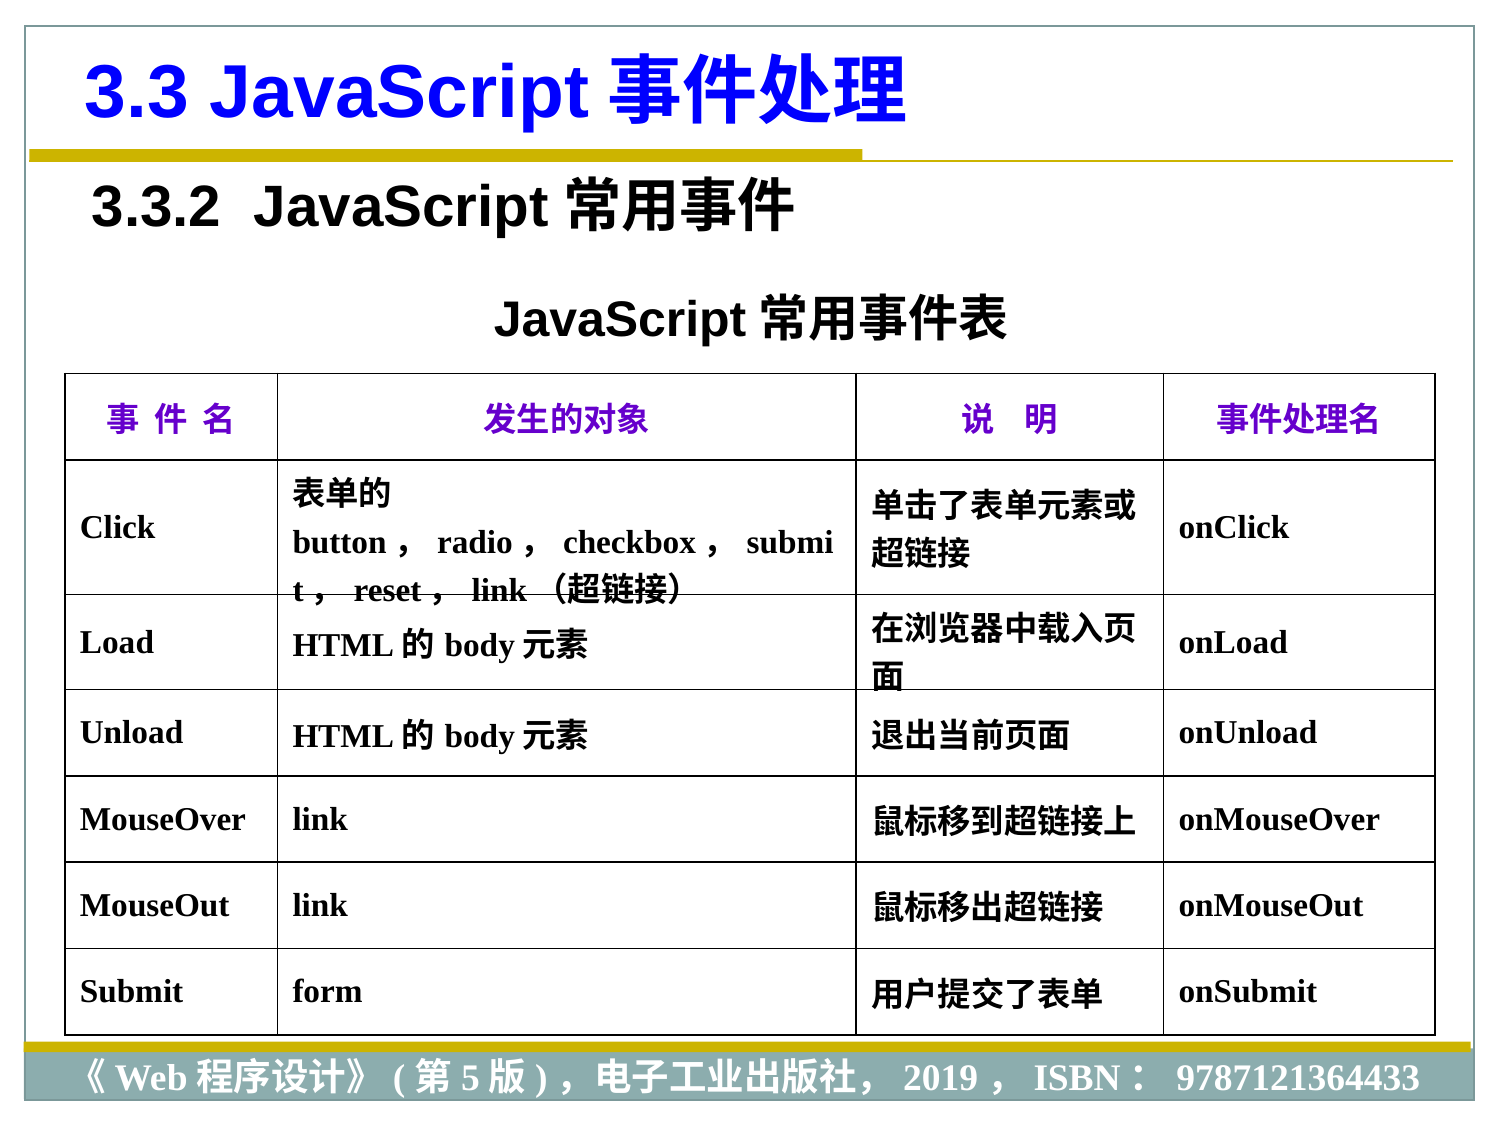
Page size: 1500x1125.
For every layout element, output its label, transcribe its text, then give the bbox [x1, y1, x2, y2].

table_cell onMouseOver [1164, 777, 1434, 861]
table_cell form [278, 949, 855, 1034]
table_cell onSubmit [1164, 949, 1434, 1034]
table_cell 鼠标移到超链接上 [857, 777, 1163, 861]
text_box 3.3.2 JavaScript常用事件 [76, 160, 951, 246]
text_box JavaScript常用事件表 [466, 278, 1045, 354]
table_cell onLoad [1164, 595, 1434, 689]
table_cell MouseOver [66, 777, 277, 861]
table_cell Click [66, 461, 277, 594]
table_header 发生的对象 [278, 374, 855, 459]
table_header 事件处理名 [1164, 374, 1434, 459]
table_cell onMouseOut [1164, 863, 1434, 948]
table_cell MouseOut [66, 863, 277, 948]
table_cell Unload [66, 690, 277, 775]
table_header 事 件 名 [66, 374, 277, 459]
table_cell HTML的body元素 [278, 690, 855, 775]
table_cell Submit [66, 949, 277, 1034]
table_header 说 明 [857, 374, 1163, 459]
table_cell HTML的body元素 [278, 595, 855, 689]
table_cell 表单的button，radio，checkbox，submit，reset，link（超链接） [278, 461, 855, 594]
table_cell 退出当前页面 [857, 690, 1163, 775]
table_cell link [278, 777, 855, 861]
table_cell Load [66, 595, 277, 689]
table_cell 在浏览器中载入页面 [857, 595, 1163, 689]
table_cell 单击了表单元素或超链接 [857, 461, 1163, 594]
text_box 3.3 JavaScript事件处理 [70, 35, 1421, 114]
table_cell onClick [1164, 461, 1434, 594]
table_cell link [278, 863, 855, 948]
table_cell onUnload [1164, 690, 1434, 775]
table_cell 鼠标移出超链接 [857, 863, 1163, 948]
table_cell 用户提交了表单 [857, 949, 1163, 1034]
